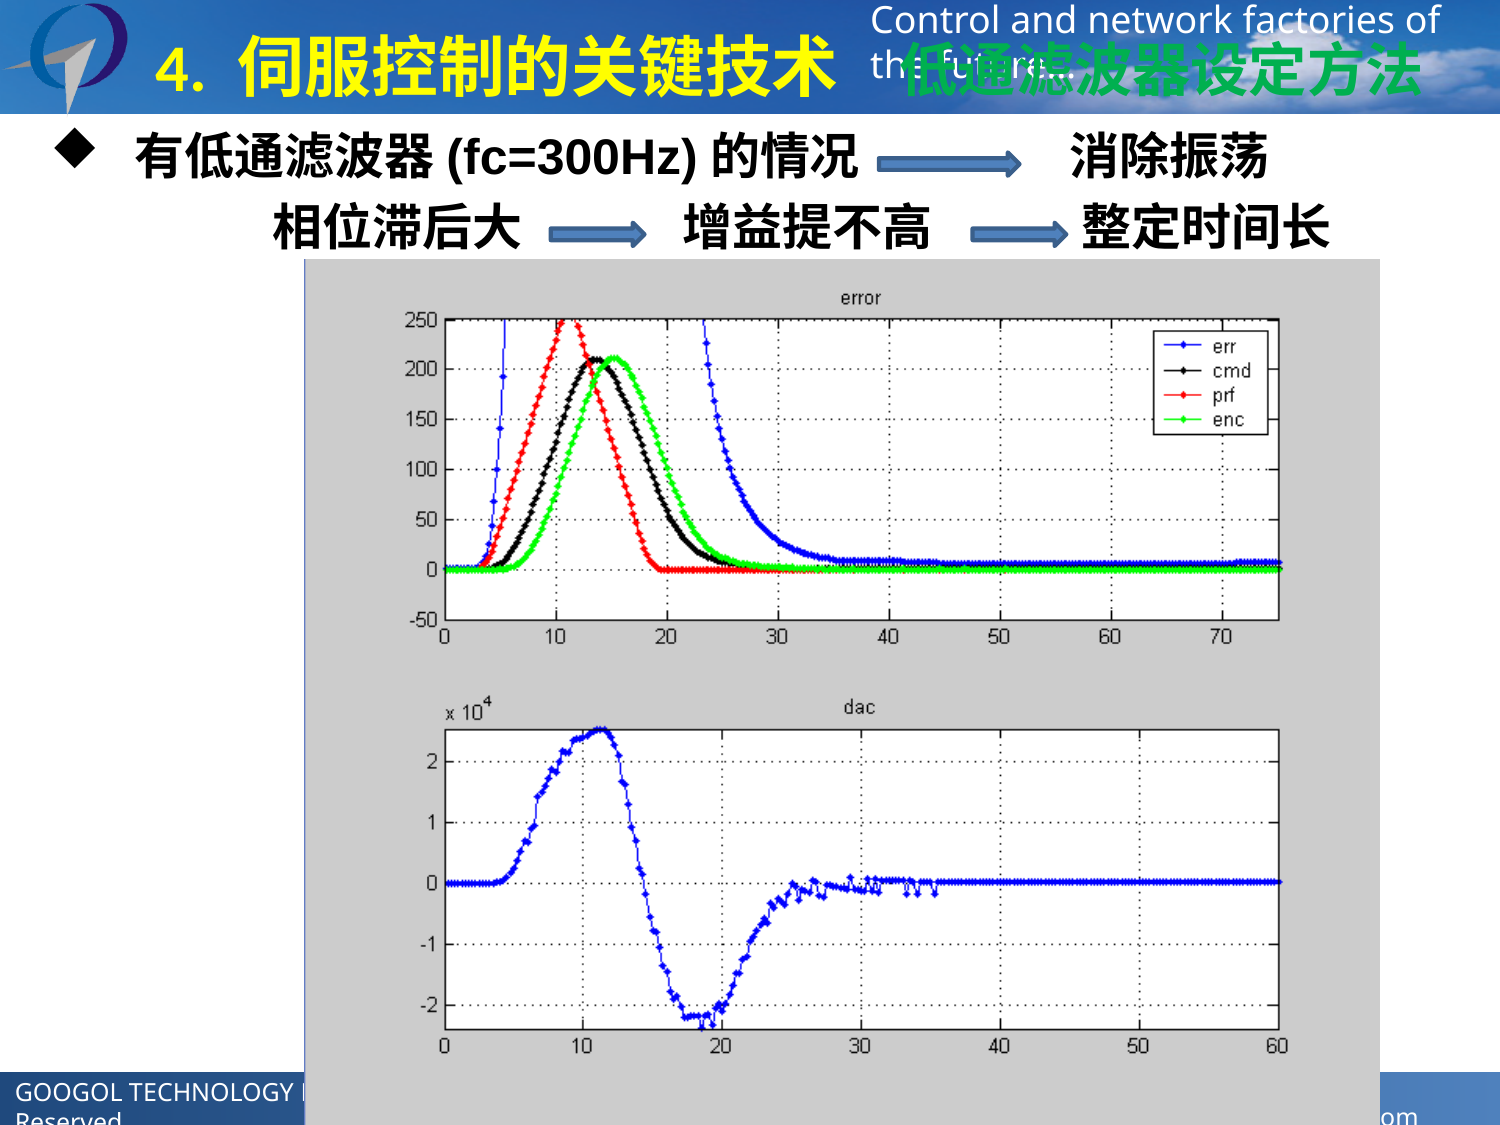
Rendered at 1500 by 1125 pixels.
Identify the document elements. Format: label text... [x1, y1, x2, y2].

text_box GOOGOL TECHNOLOGY LIMITED All Rights Reserved [0, 1076, 299, 1125]
text_box 有低通滤波器(fc=300Hz)的情况 [35, 117, 879, 188]
text_box 增益提不高 [667, 187, 973, 257]
text_box 整定时间长 [1066, 187, 1442, 258]
text_box 相位滞后大 [257, 187, 575, 258]
text_box 4. 伺服控制的关键技术 低通滤波器设定方法 [140, 17, 1500, 113]
text_box [973, 220, 1069, 249]
picture [0, 1, 1500, 118]
picture [304, 259, 1380, 1125]
text_box [575, 220, 647, 249]
text_box 消除振荡 [1054, 117, 1325, 188]
text_box [876, 150, 1022, 178]
